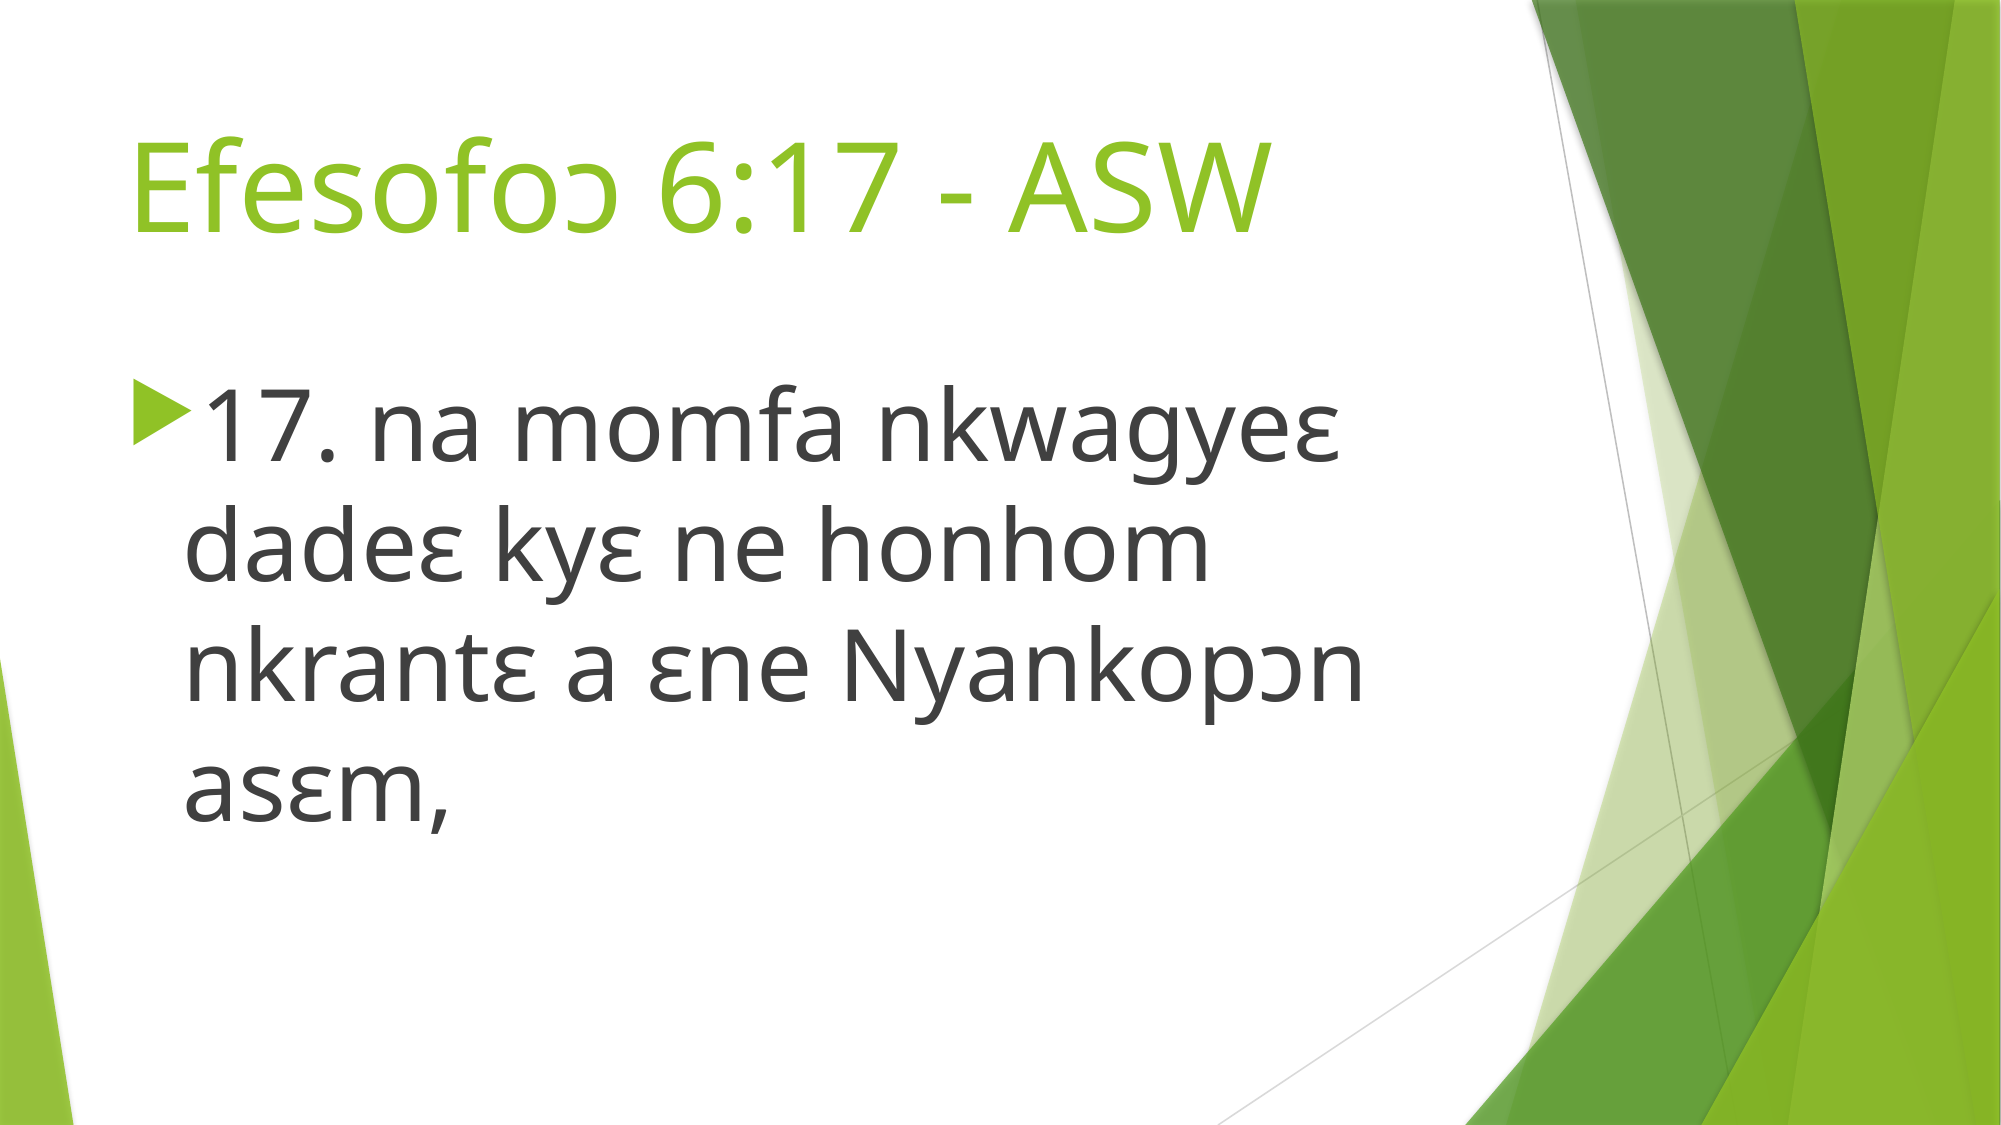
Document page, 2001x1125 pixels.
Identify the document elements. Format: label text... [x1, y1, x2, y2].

title Efesofoɔ 6:17 - ASW [111, 99, 1522, 317]
list 17. na momfa nkwagyeɛ dadeɛ kyɛ ne honhom nkrantɛ a ɛne Nyankopɔn asɛm, [111, 354, 1522, 992]
